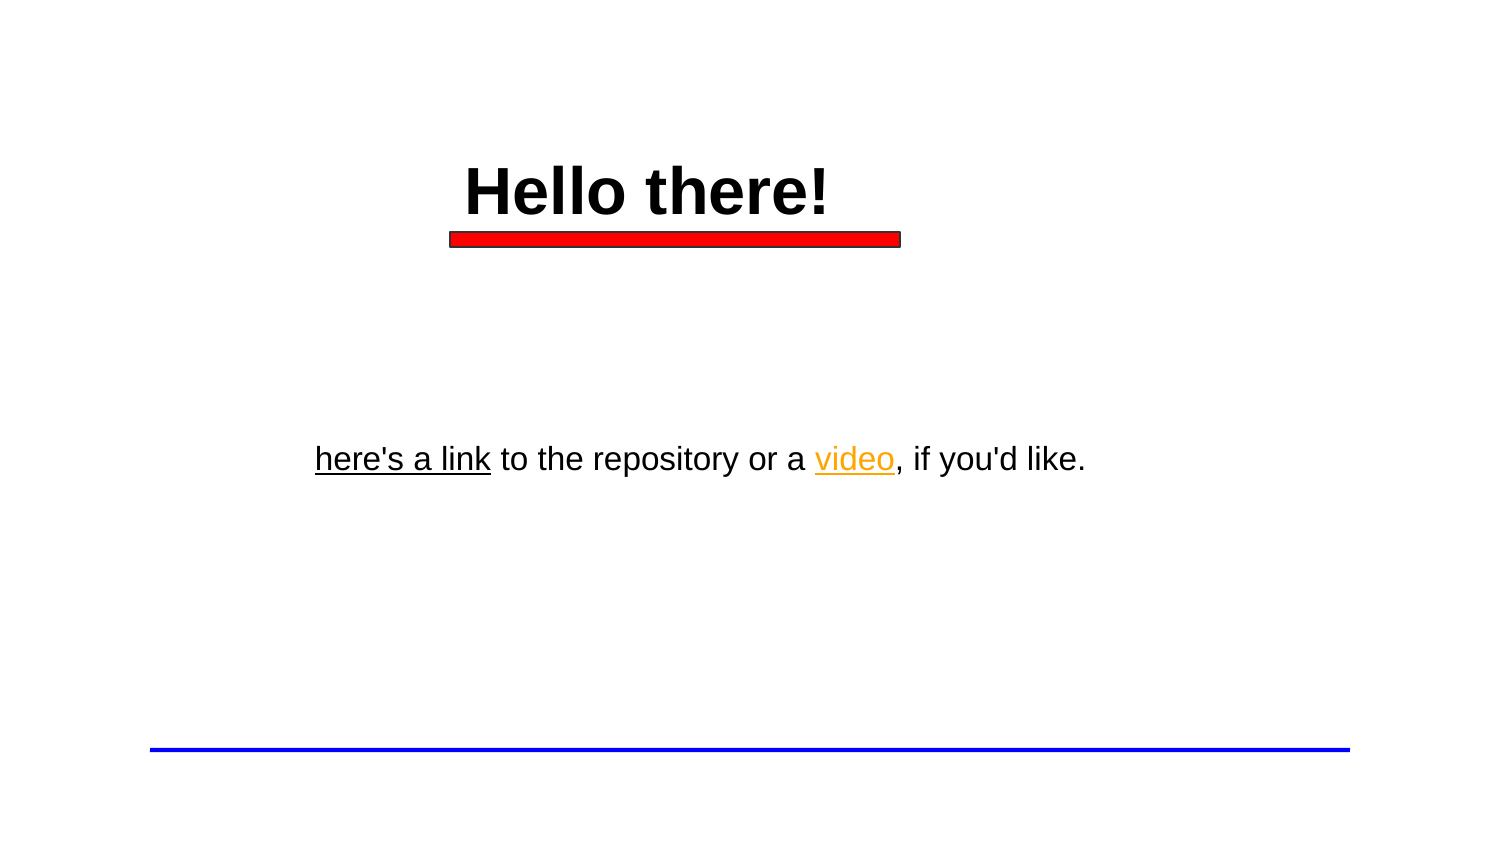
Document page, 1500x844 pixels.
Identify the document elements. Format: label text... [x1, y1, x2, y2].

text_box Hello there! [449, 149, 900, 225]
text_box [449, 232, 900, 248]
text_box here's a link to the repository or a video, if you'd like. [299, 419, 1200, 495]
